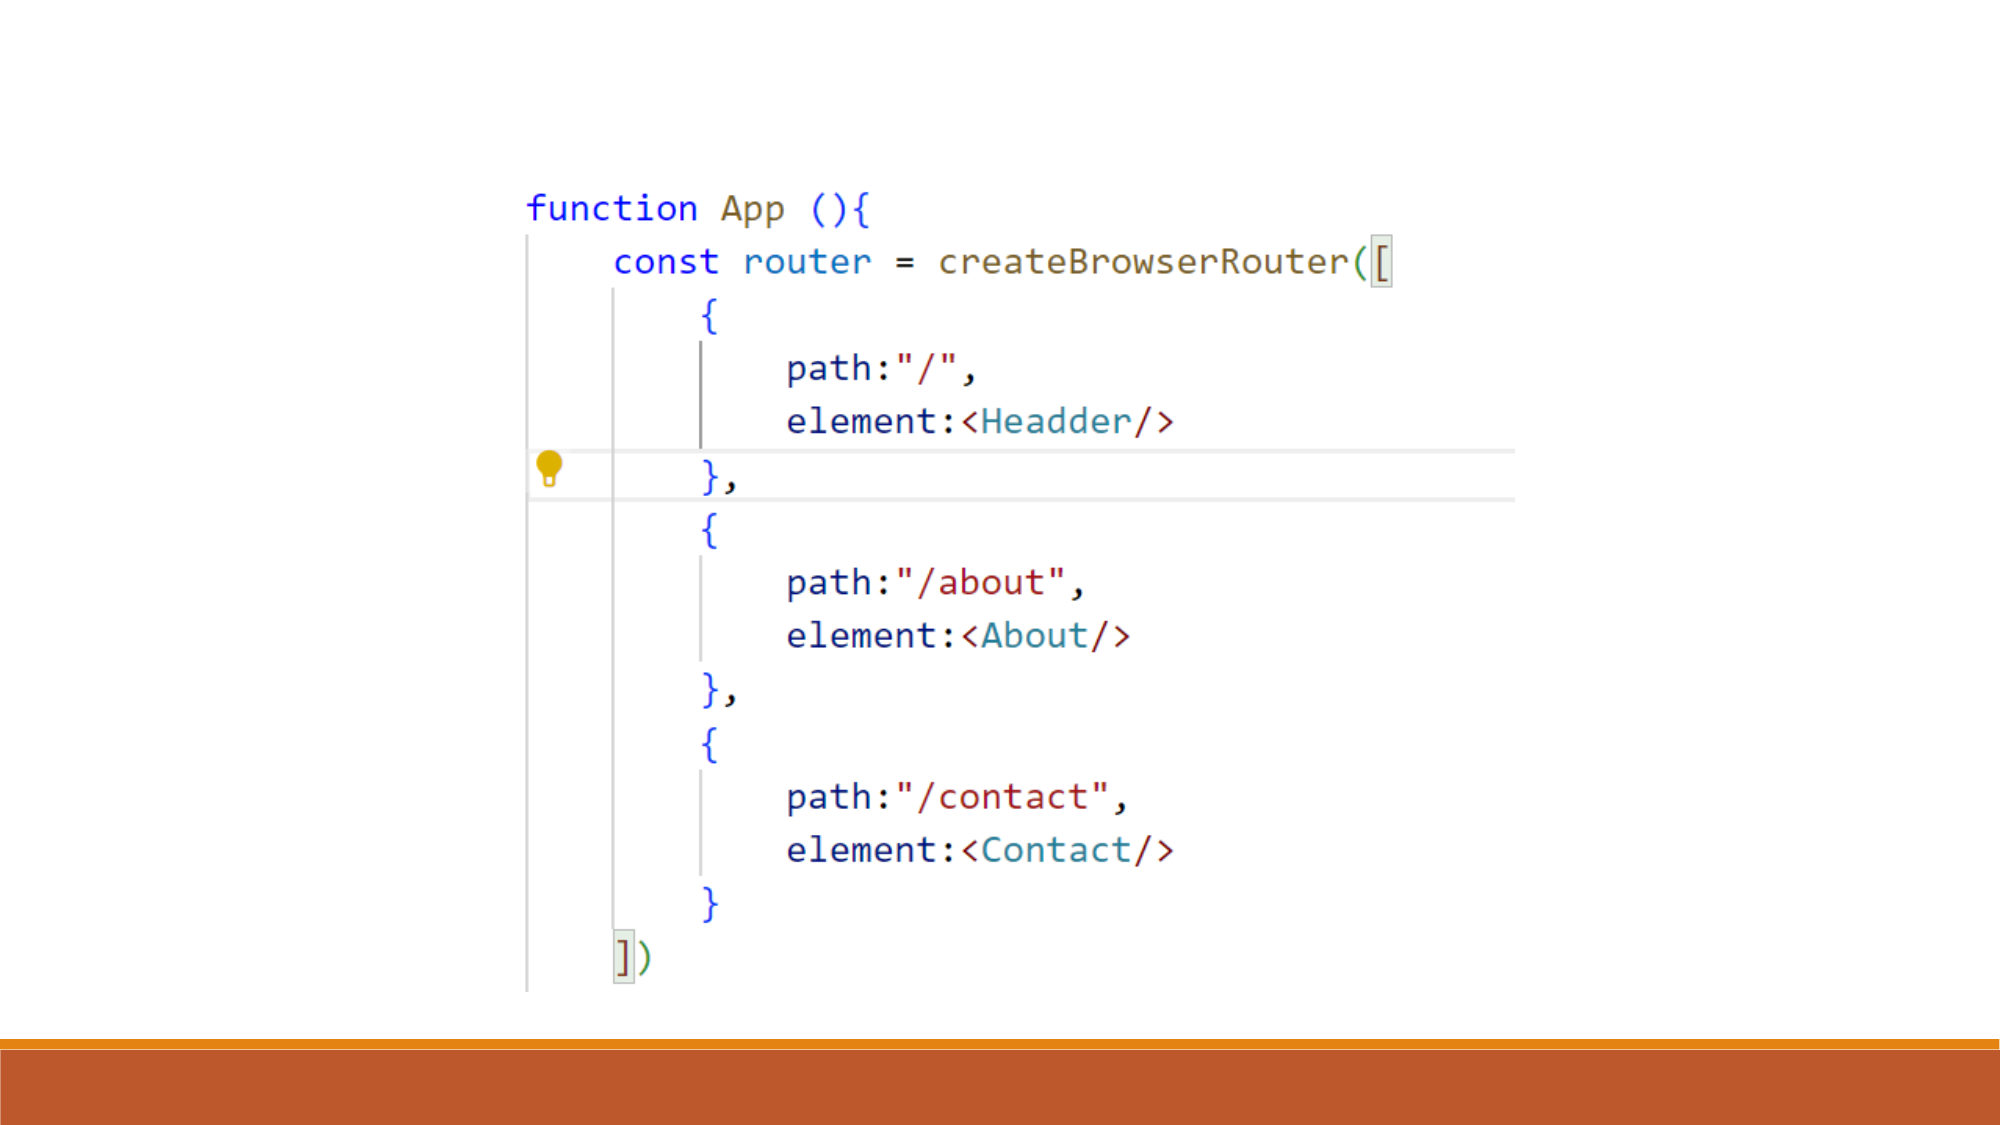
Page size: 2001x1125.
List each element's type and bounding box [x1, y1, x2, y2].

picture [485, 132, 1515, 992]
